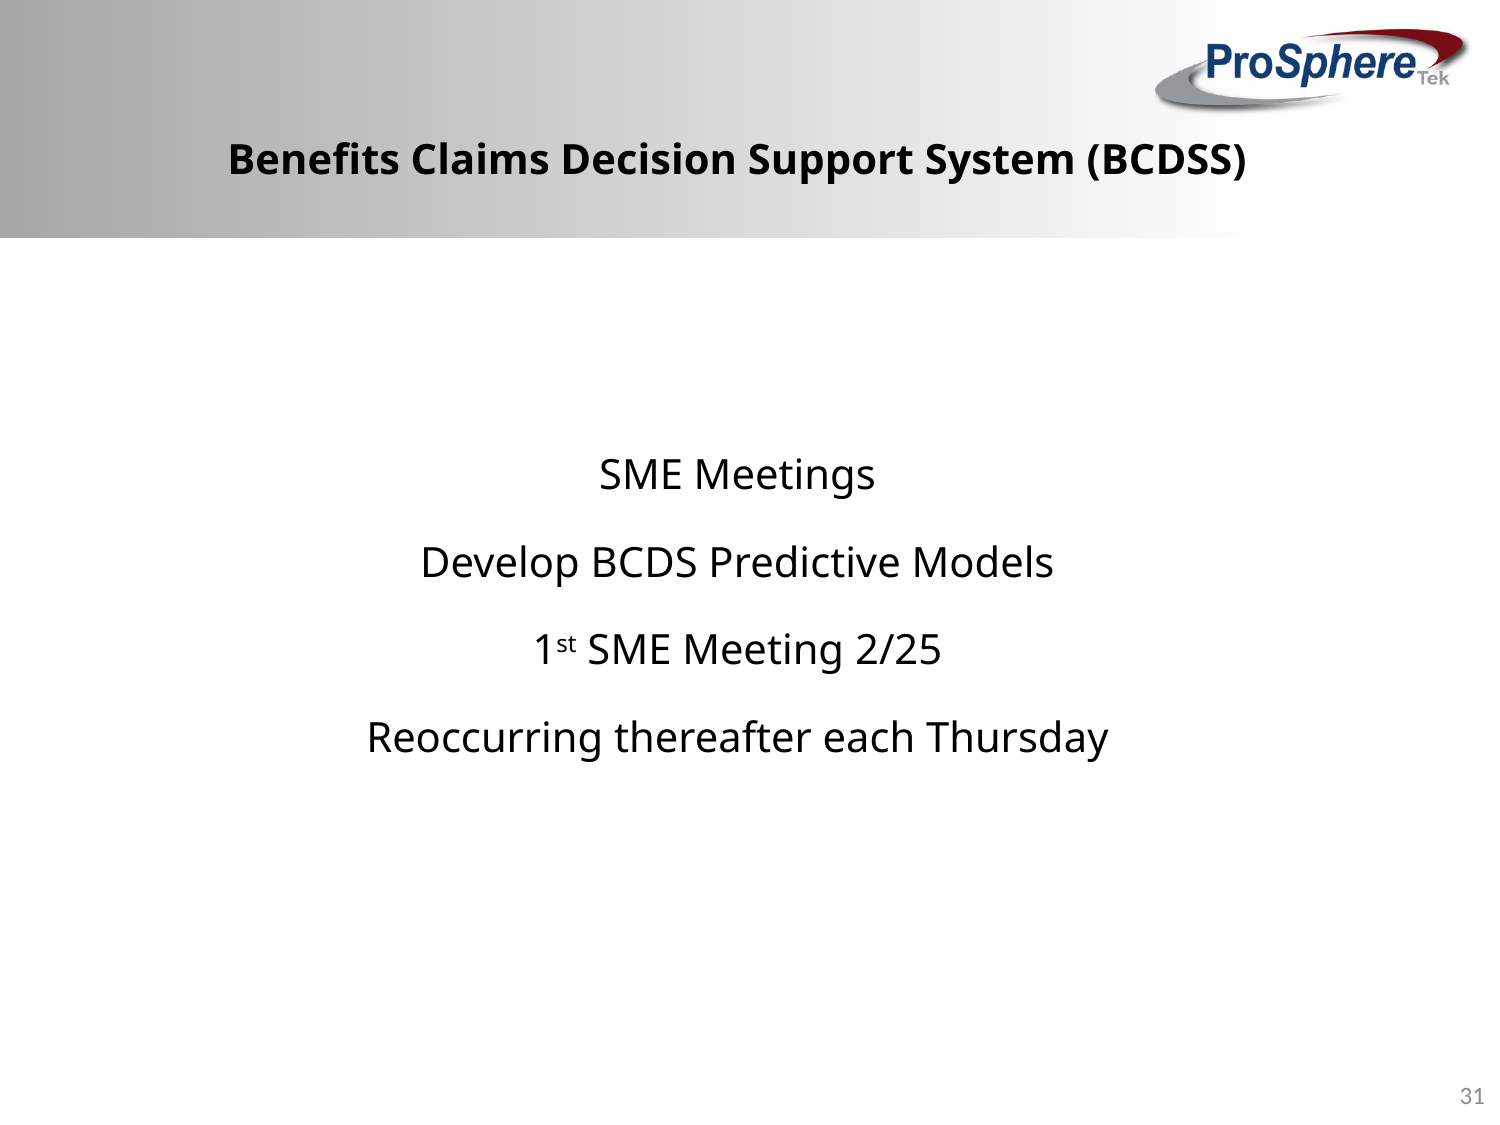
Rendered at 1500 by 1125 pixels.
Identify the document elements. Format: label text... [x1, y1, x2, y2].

picture [1150, 24, 1475, 118]
slide_number 31 [1149, 1064, 1500, 1125]
text_box SME Meetings Develop BCDS Predictive Models 1st SME Meeting 2/25 Reoccurring thereafter each Thursday [237, 440, 1238, 769]
title Benefits Claims Decision Support System (BCDSS) [24, 63, 1450, 252]
